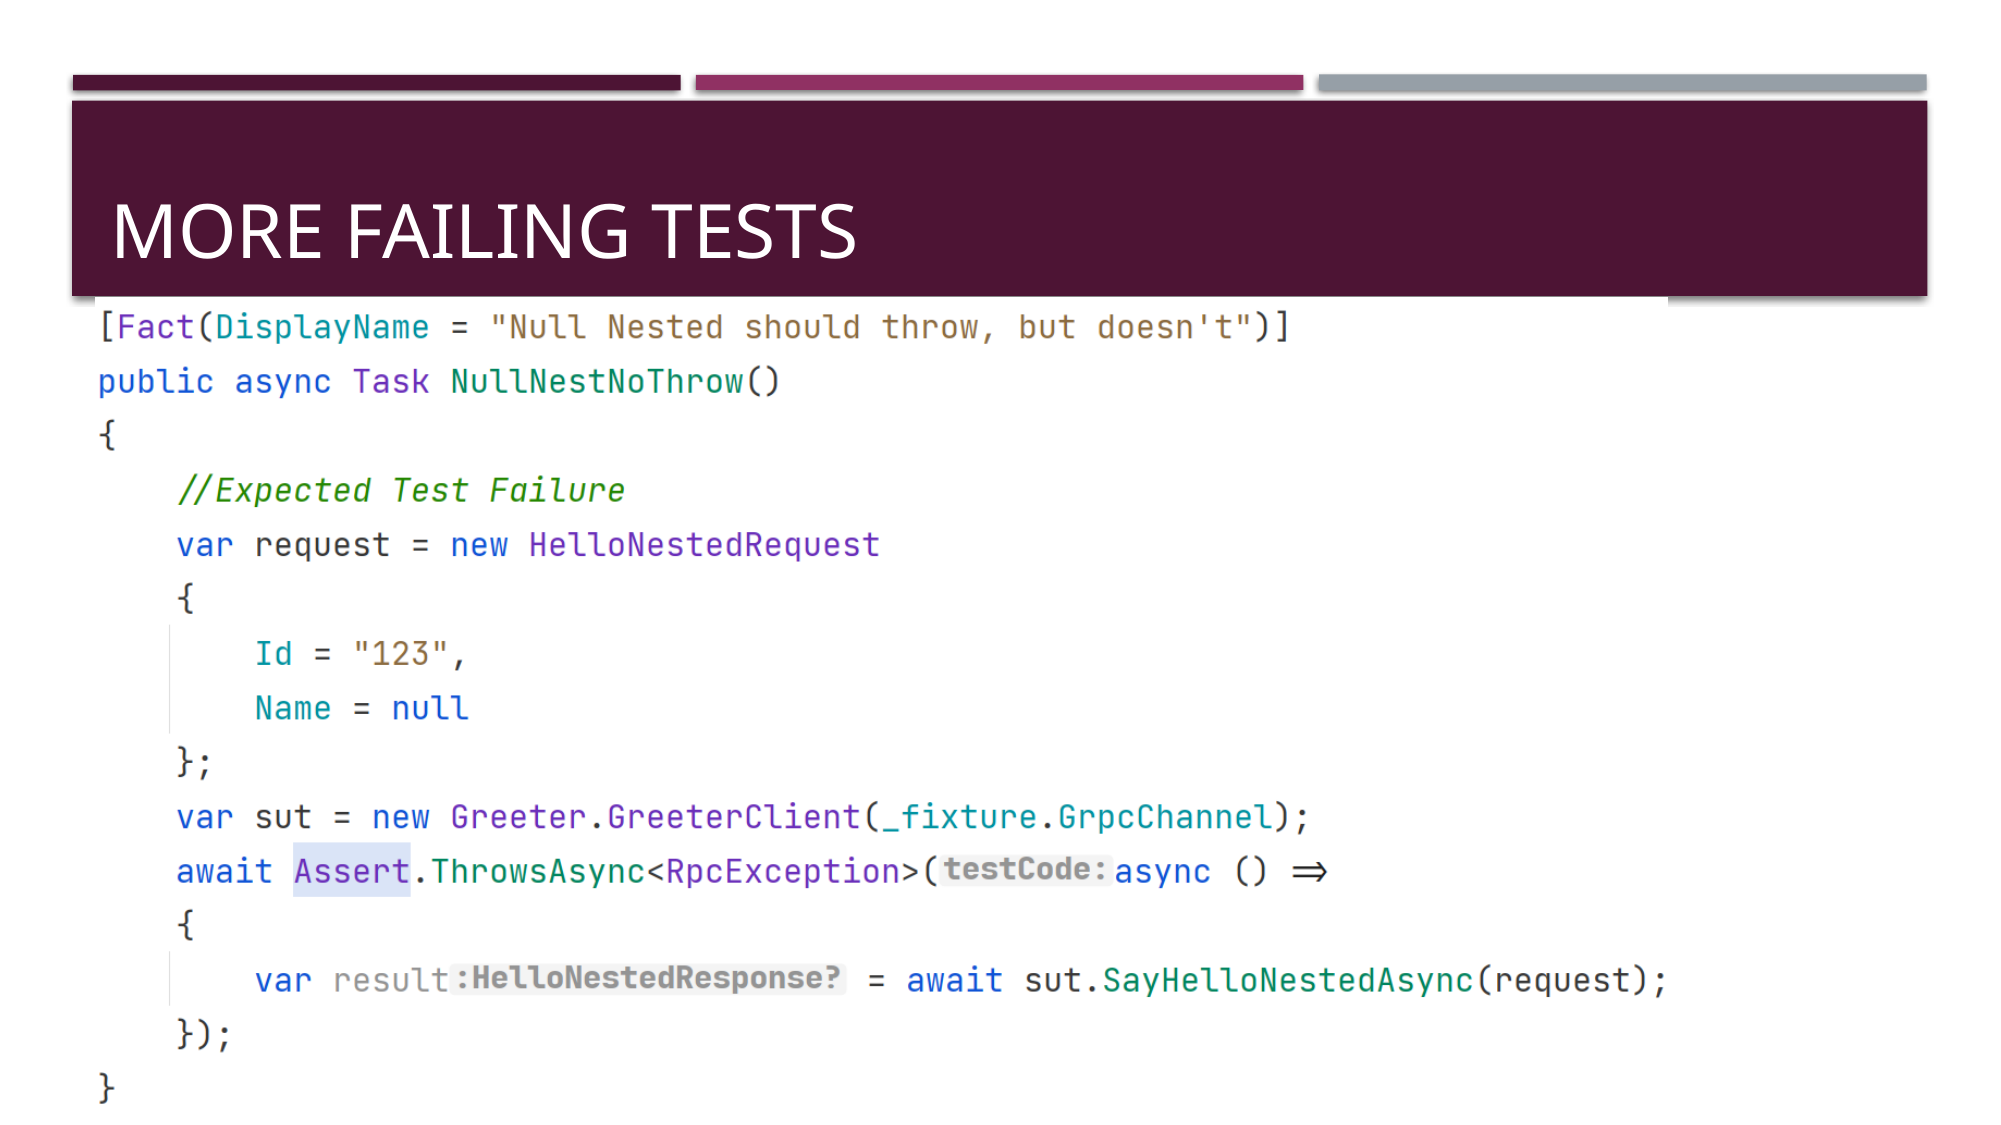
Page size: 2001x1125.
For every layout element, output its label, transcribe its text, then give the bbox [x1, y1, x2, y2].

title More Failing Tests [95, 115, 1905, 282]
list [94, 296, 1669, 1120]
